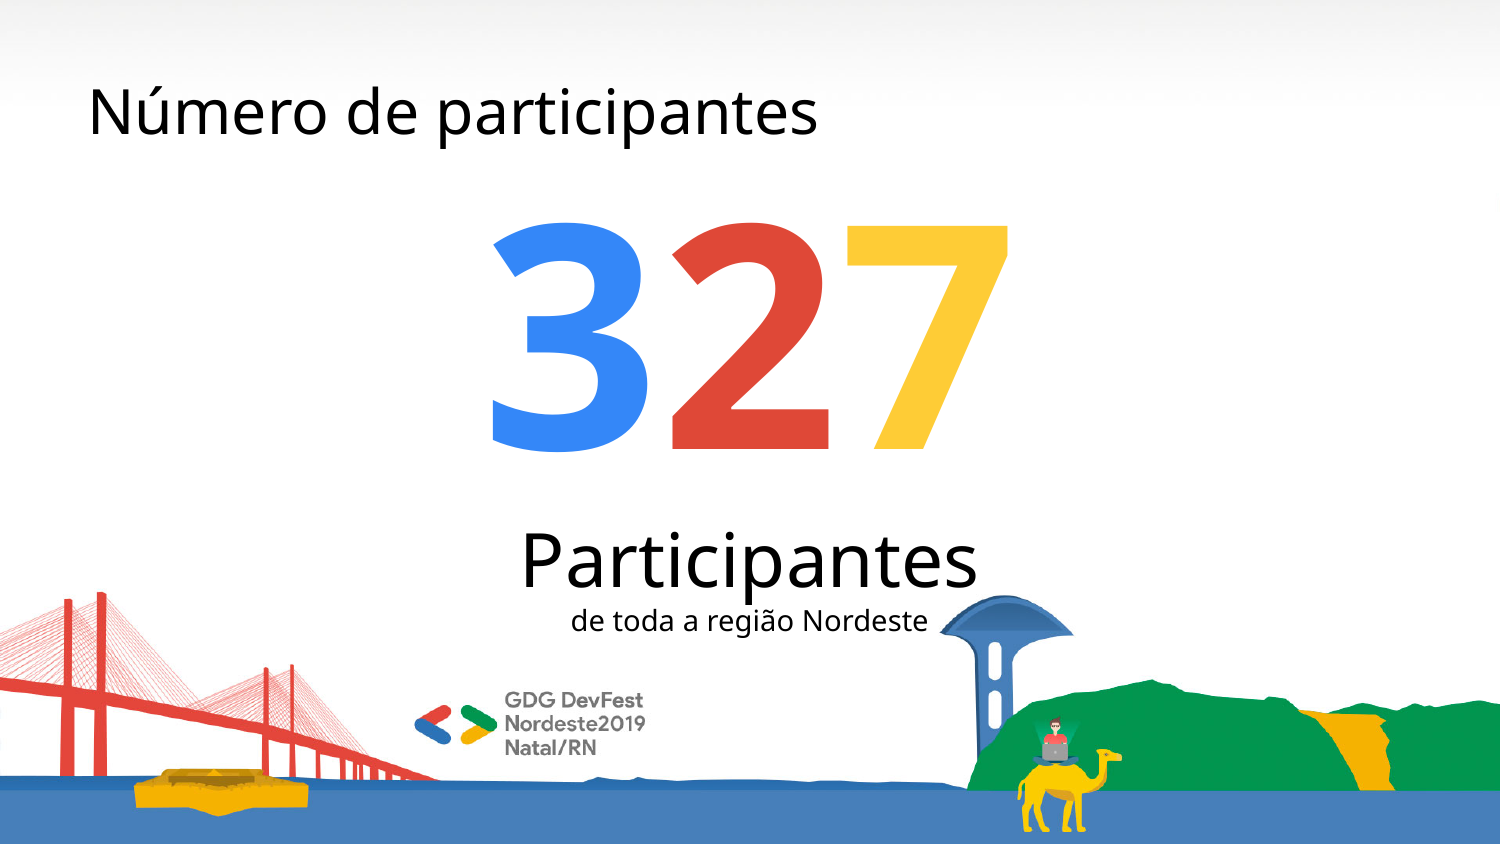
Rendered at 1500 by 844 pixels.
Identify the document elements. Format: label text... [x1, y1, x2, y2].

picture [0, 0, 1500, 844]
text_box 327 Participantes de toda a região Nordeste [435, 156, 1064, 686]
text_box Número de participantes [72, 56, 1109, 156]
